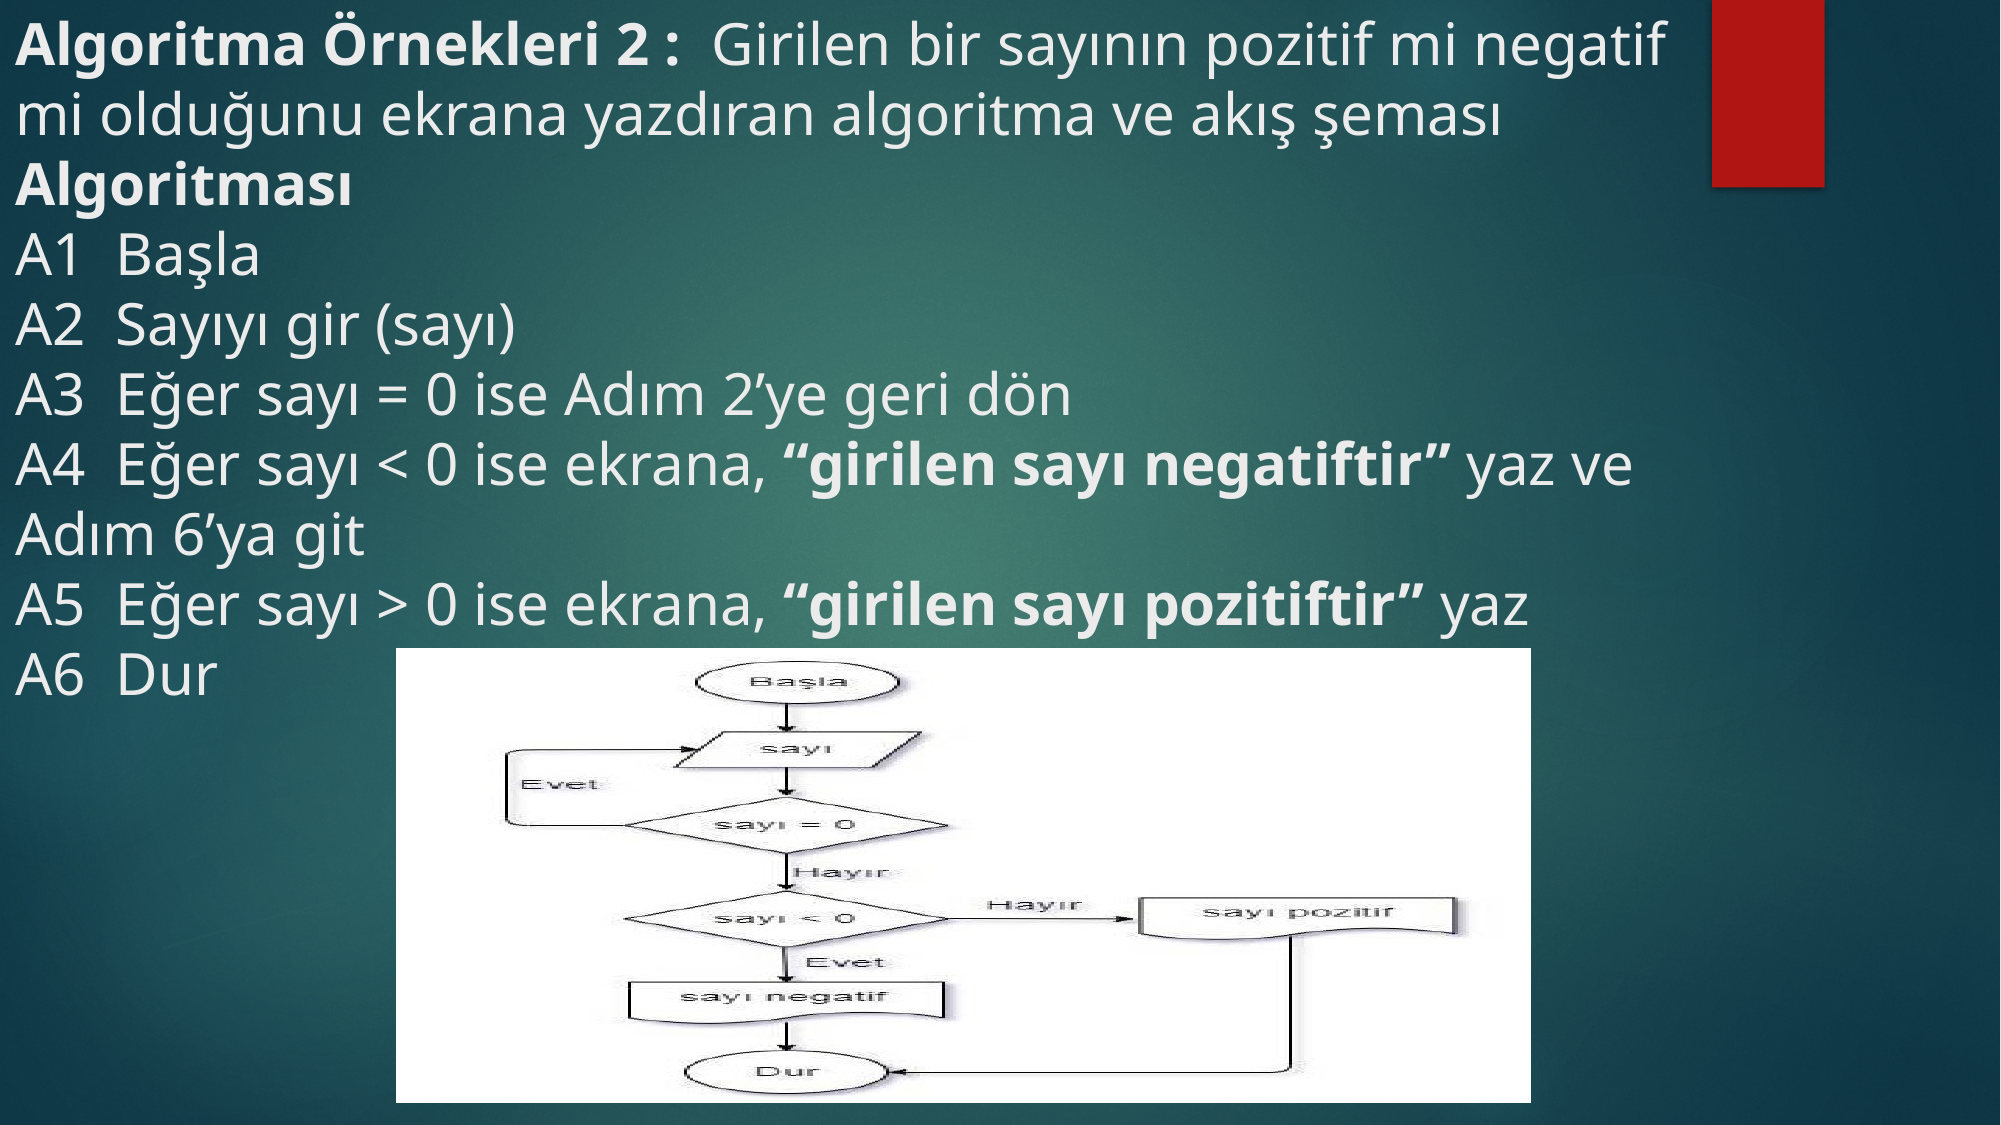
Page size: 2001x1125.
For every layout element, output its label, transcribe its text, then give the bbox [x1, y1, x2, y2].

picture [0, 437, 1575, 1125]
title Algoritma Örnekleri 2 : Girilen bir sayının pozitif mi negatif mi olduğunu ekrana yazdıran algoritma ve akış şeması Algoritması A1 Başla A2 Sayıyı gir (sayı) A3 Eğer sayı = 0 ise Adım 2’ye geri dön A4 Eğer sayı < 0 ise ekrana, “girilen sayı negatiftir” yaz ve Adım 6’ya git A5 Eğer sayı > 0 ise ekrana, “girilen sayı pozitiftir” yaz A6 Dur [0, 0, 1725, 218]
